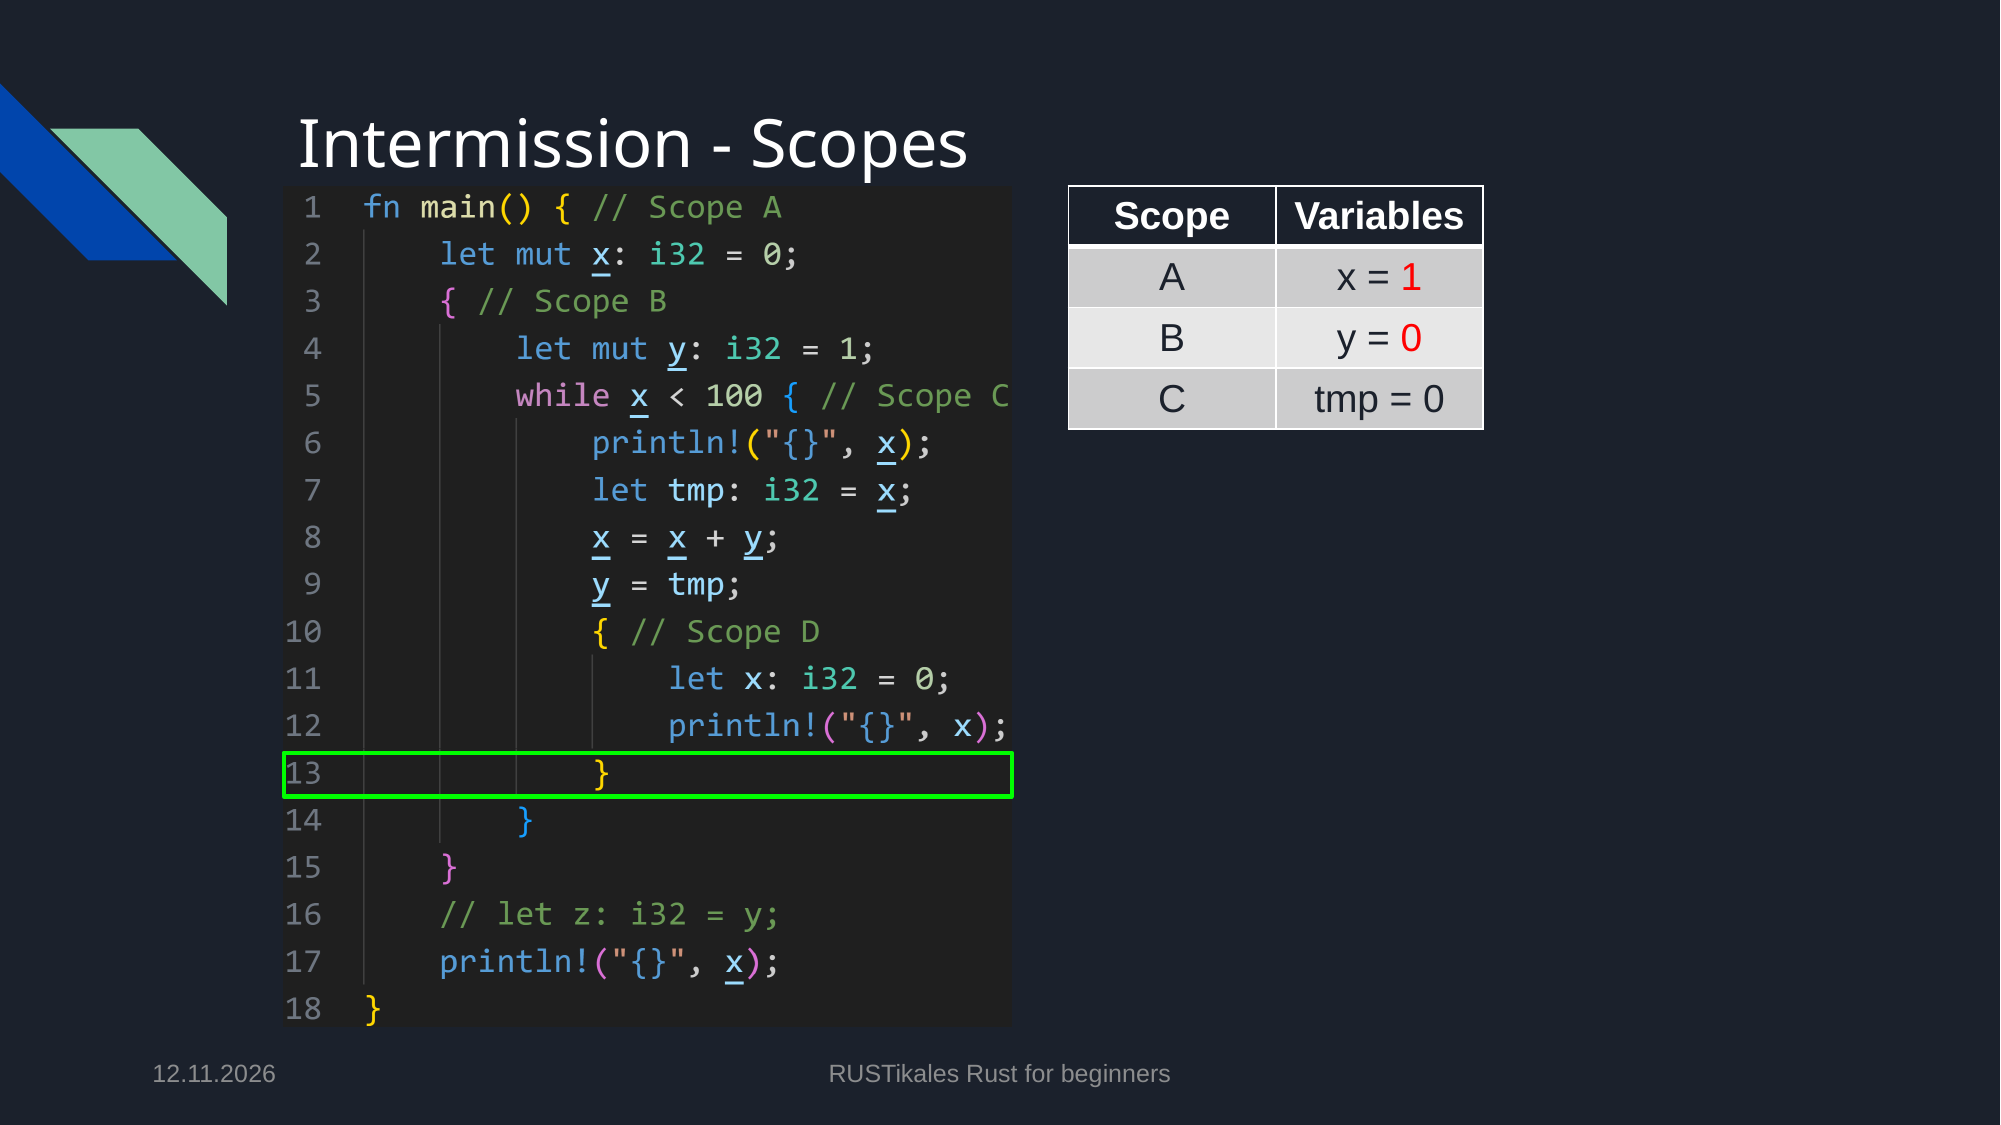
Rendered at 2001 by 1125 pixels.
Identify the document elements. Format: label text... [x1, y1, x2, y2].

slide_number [137, 1042, 588, 1103]
table_cell B [1069, 308, 1275, 367]
table_cell y = 0 [1277, 308, 1482, 367]
table_header Scope [1069, 187, 1275, 244]
table_cell x = 1 [1277, 249, 1482, 307]
table_cell A [1069, 249, 1275, 307]
title Intermission - Scopes [283, 86, 1824, 287]
table_cell C [1069, 369, 1275, 428]
table_cell tmp = 0 [1277, 369, 1482, 428]
footer RUSTikales Rust for beginners [662, 1042, 1338, 1103]
picture [283, 185, 1012, 1027]
table_header Variables [1277, 187, 1482, 244]
